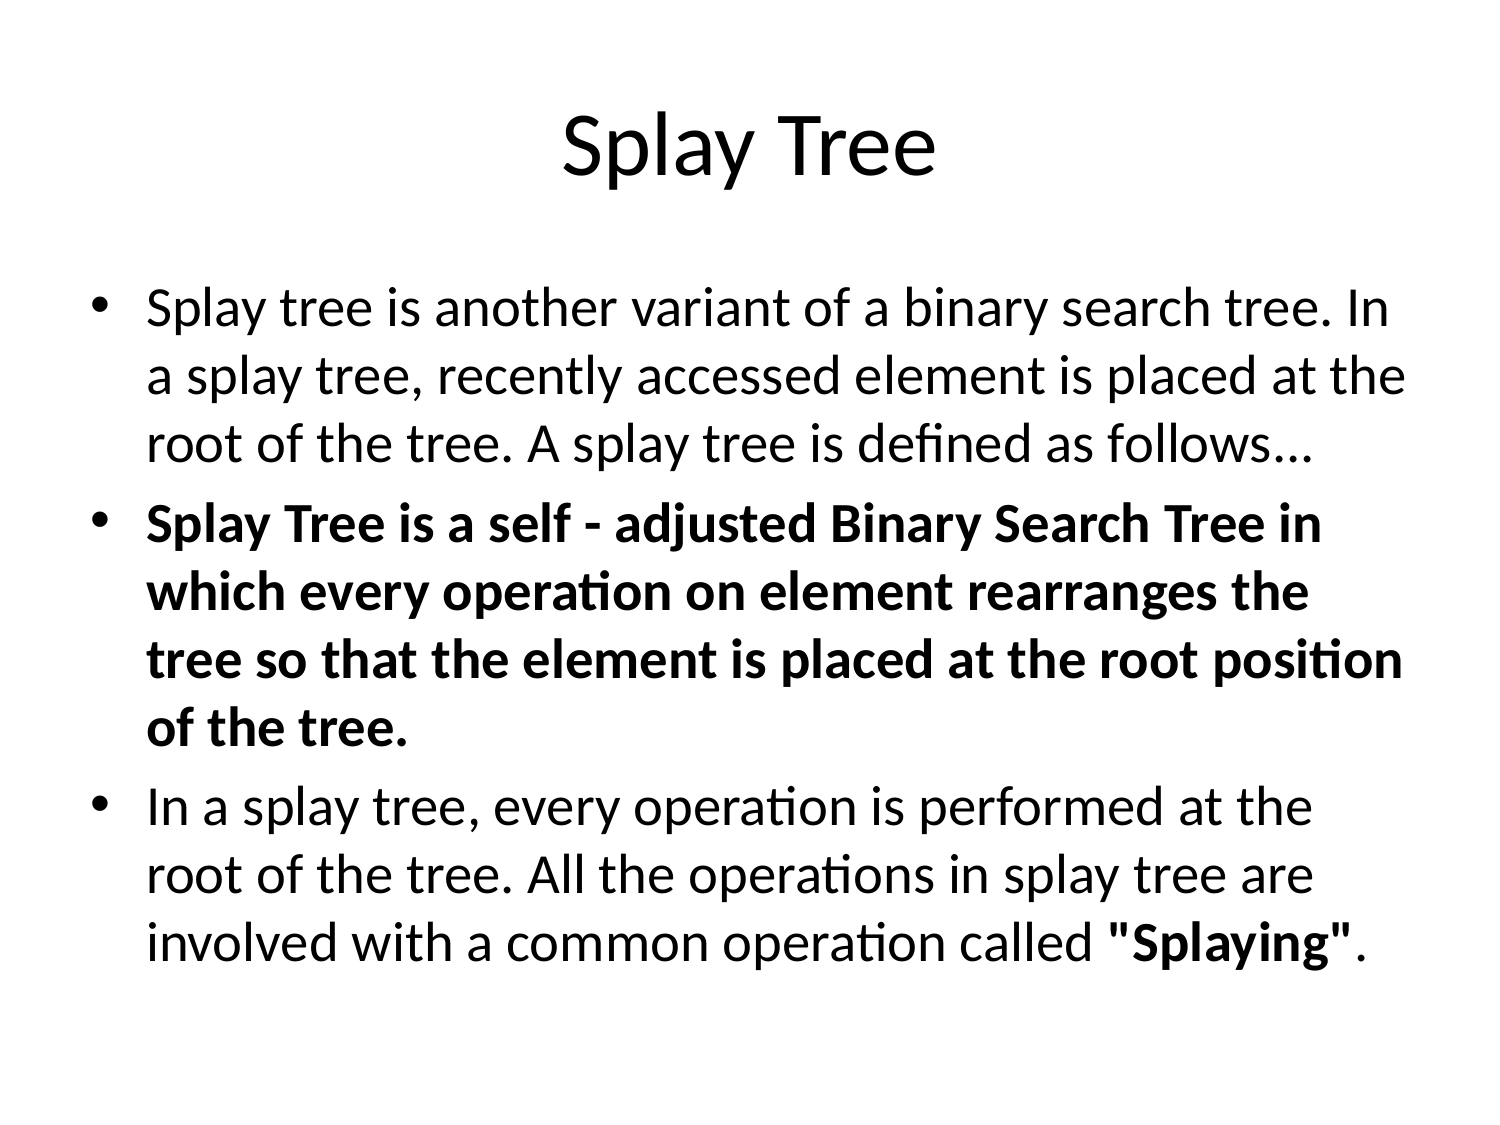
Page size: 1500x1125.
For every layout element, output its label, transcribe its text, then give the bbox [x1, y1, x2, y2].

list Splay tree is another variant of a binary search tree. In a splay tree, recently accessed element is placed at the root of the tree. A splay tree is defined as follows... Splay Tree is a self - adjusted Binary Search Tree in which every operation on element rearranges the tree so that the element is placed at the root position of the tree. In a splay tree, every operation is performed at the root of the tree. All the operations in splay tree are involved with a common operation called "Splaying". [75, 262, 1425, 1005]
title Splay Tree [75, 45, 1425, 233]
